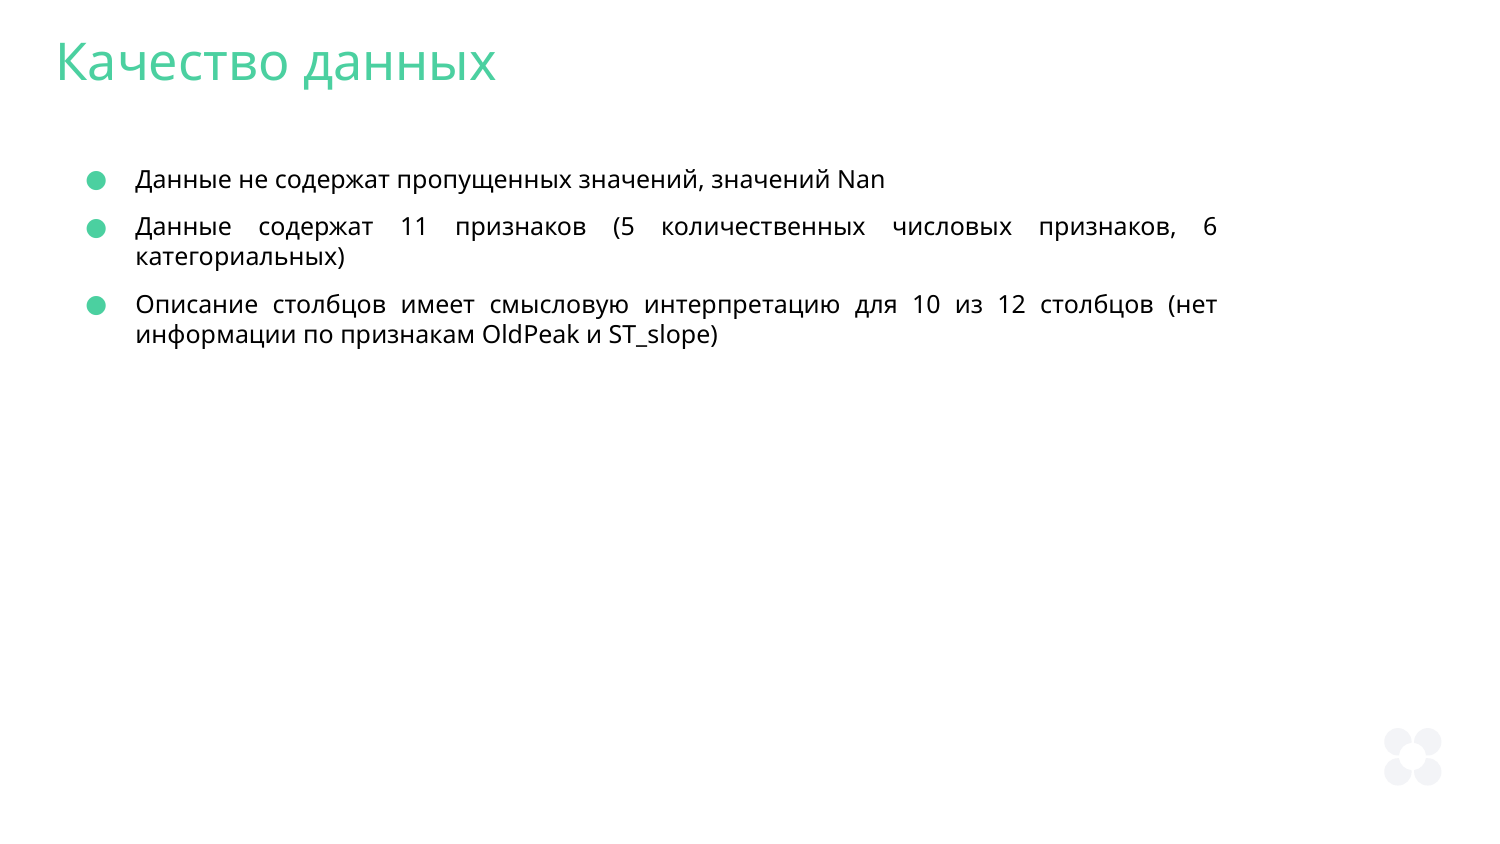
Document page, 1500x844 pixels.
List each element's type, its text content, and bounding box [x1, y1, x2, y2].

text_box Качество данных [40, 25, 1424, 111]
text_box Данные не содержат пропущенных значений, значений Nan Данные содержат 11 признаков (5 количественных числовых признаков, 6 категориальных) Описание столбцов имеет смысловую интерпретацию для 10 из 12 столбцов (нет информации по признакам OldPeak и ST_slope) [52, 110, 1227, 797]
